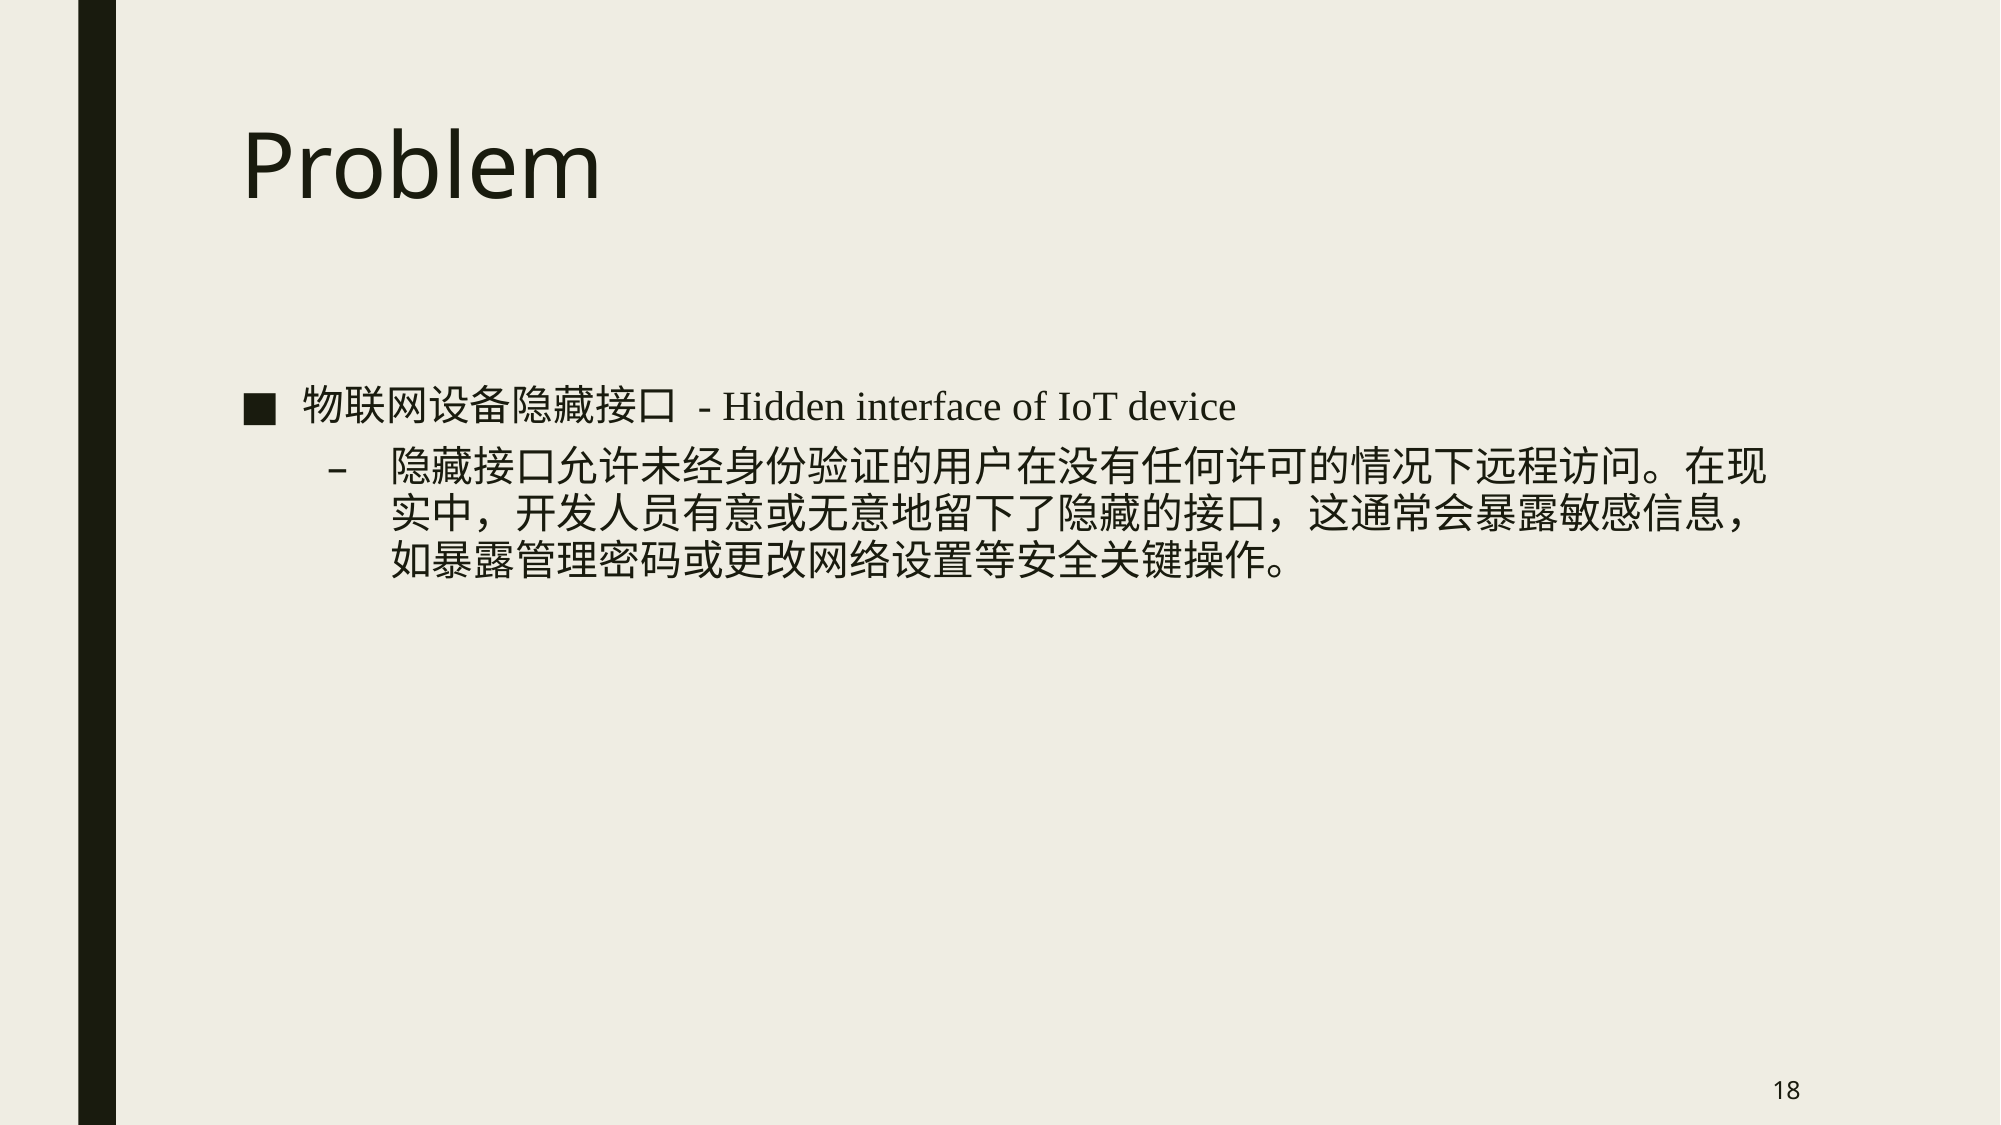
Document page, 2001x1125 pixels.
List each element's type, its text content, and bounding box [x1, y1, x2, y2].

list 物联网设备隐藏接口 - Hidden interface of IoT device 隐藏接口允许未经身份验证的用户在没有任何许可的情况下远程访问。在现实中，开发人员有意或无意地留下了隐藏的接口，这通常会暴露敏感信息，如暴露管理密码或更改网络设置等安全关键操作。 [225, 375, 1800, 963]
slide_number 18 [1553, 1058, 1816, 1125]
title Problem [225, 112, 1800, 357]
